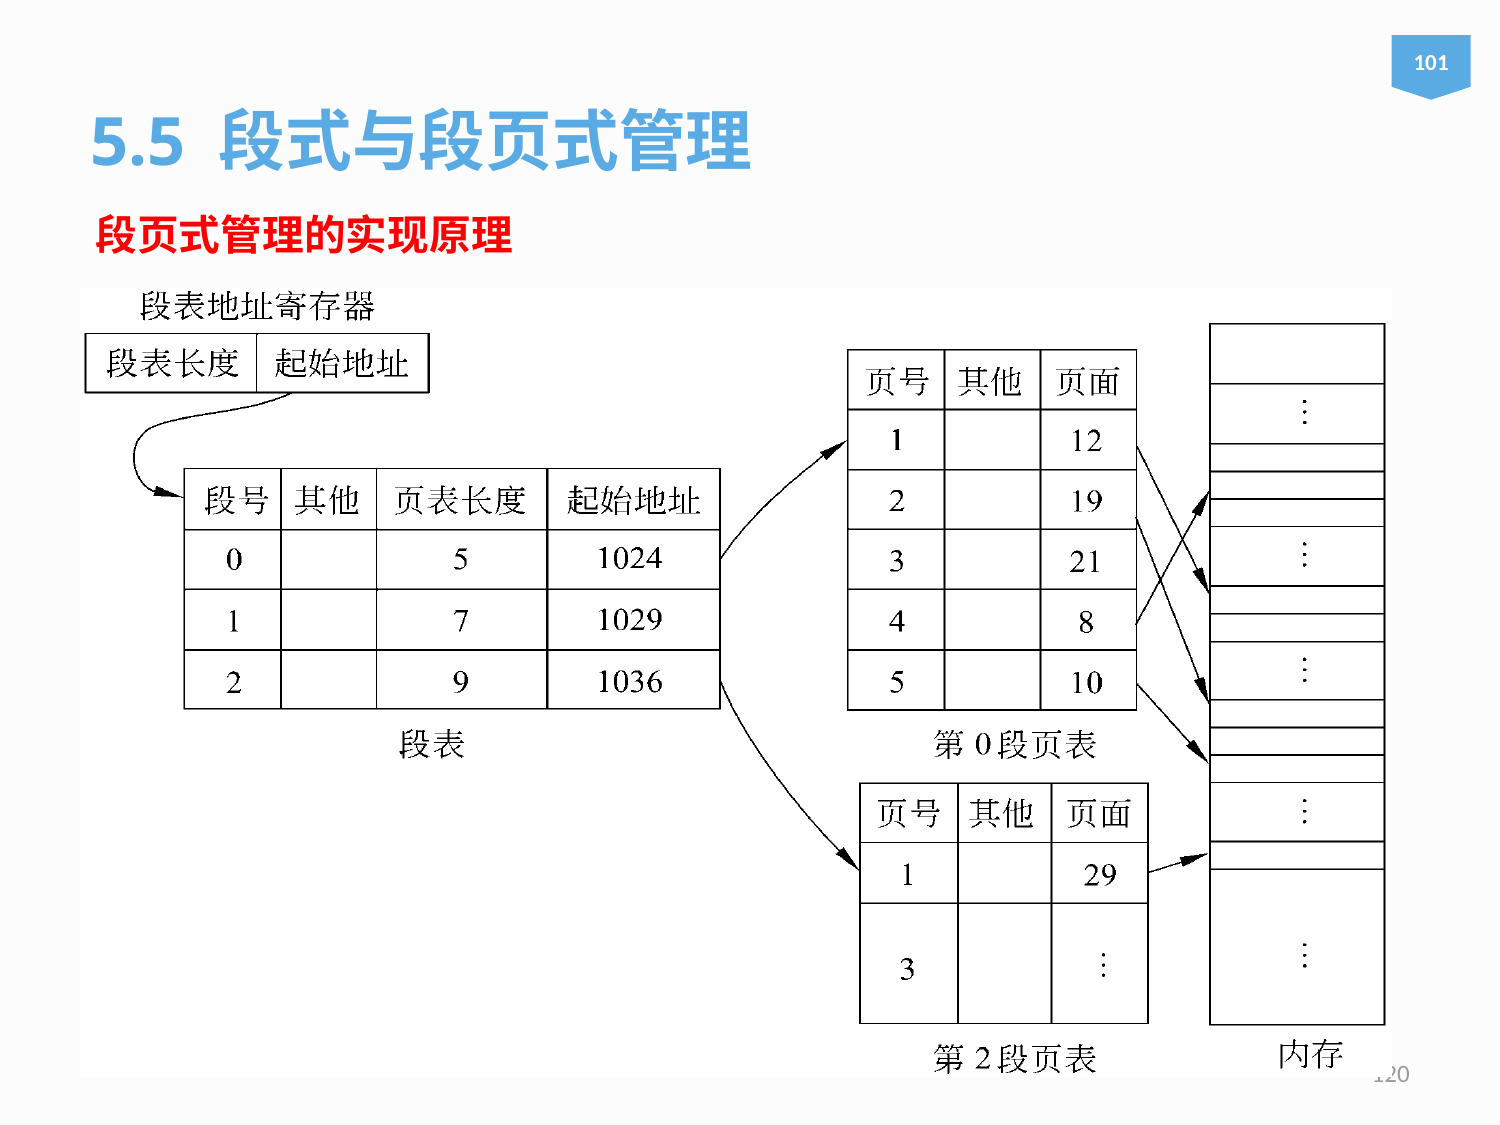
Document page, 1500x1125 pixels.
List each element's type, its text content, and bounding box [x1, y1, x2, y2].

text_box 段页式管理的实现原理 [80, 176, 1392, 288]
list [79, 288, 1392, 1078]
text_box 101 [1389, 33, 1473, 102]
text_box 5.5 段式与段页式管理 [74, 45, 1425, 233]
slide_number 120 [1074, 1042, 1425, 1103]
